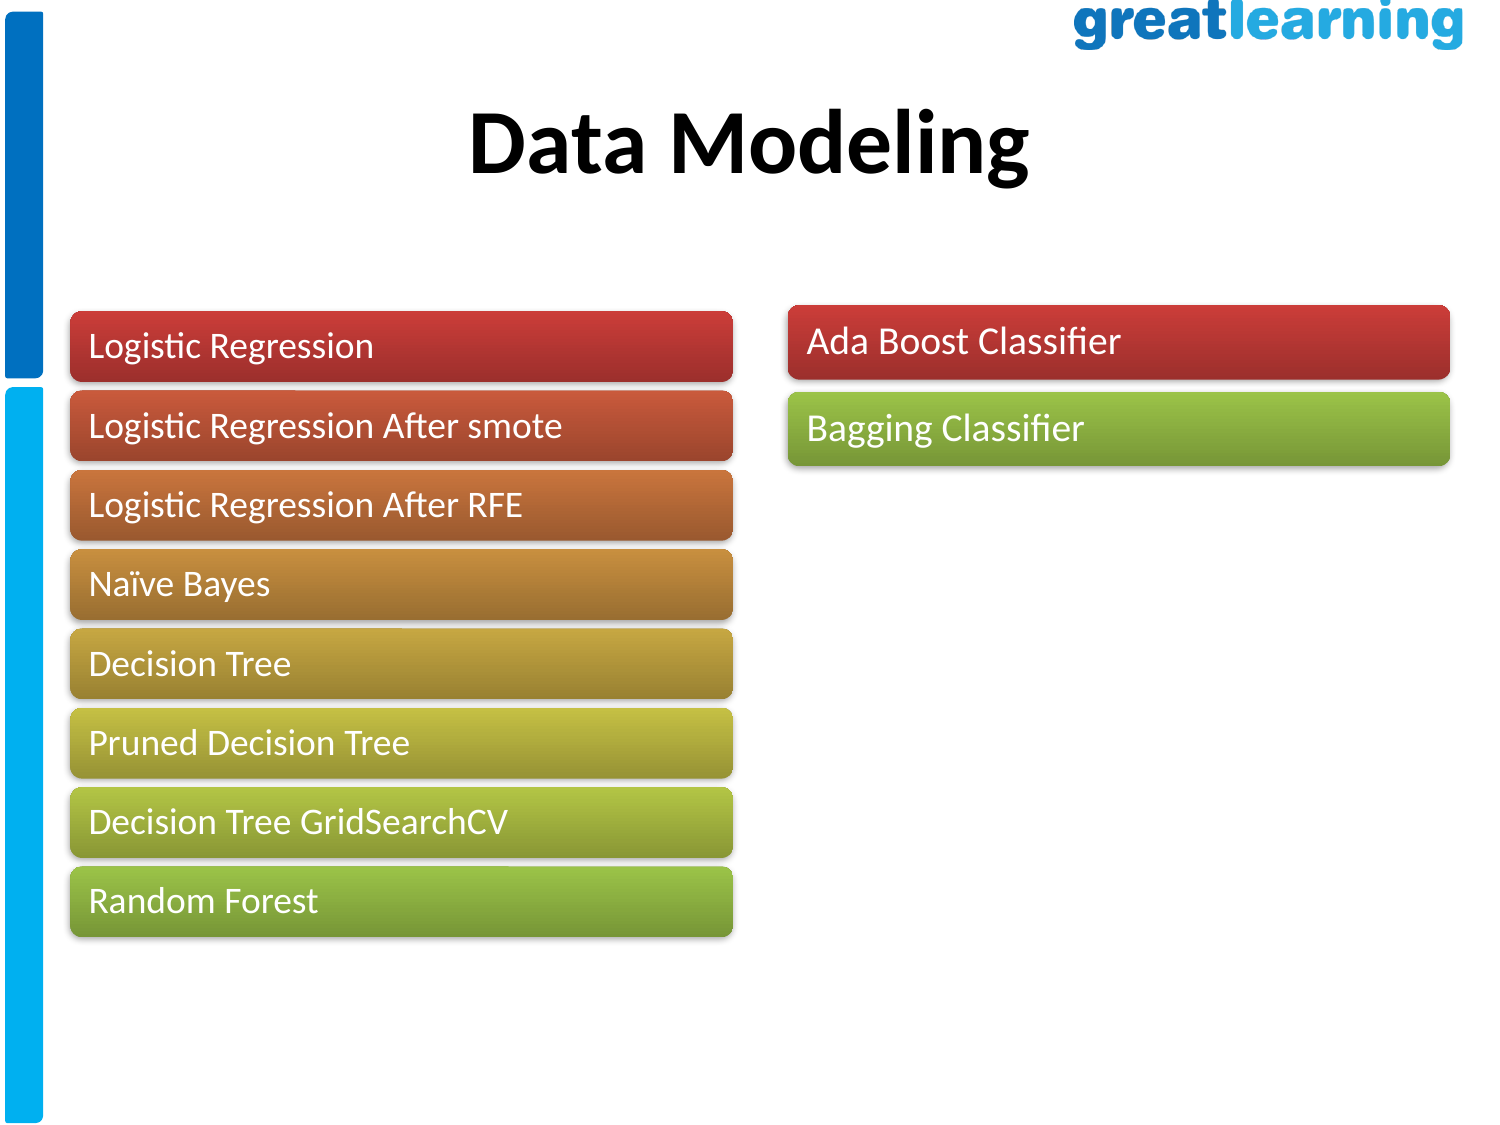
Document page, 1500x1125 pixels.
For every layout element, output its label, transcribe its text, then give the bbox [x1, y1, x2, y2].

title Data Modeling [75, 42, 1425, 231]
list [70, 299, 734, 949]
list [787, 304, 1451, 470]
picture [1074, 0, 1463, 50]
